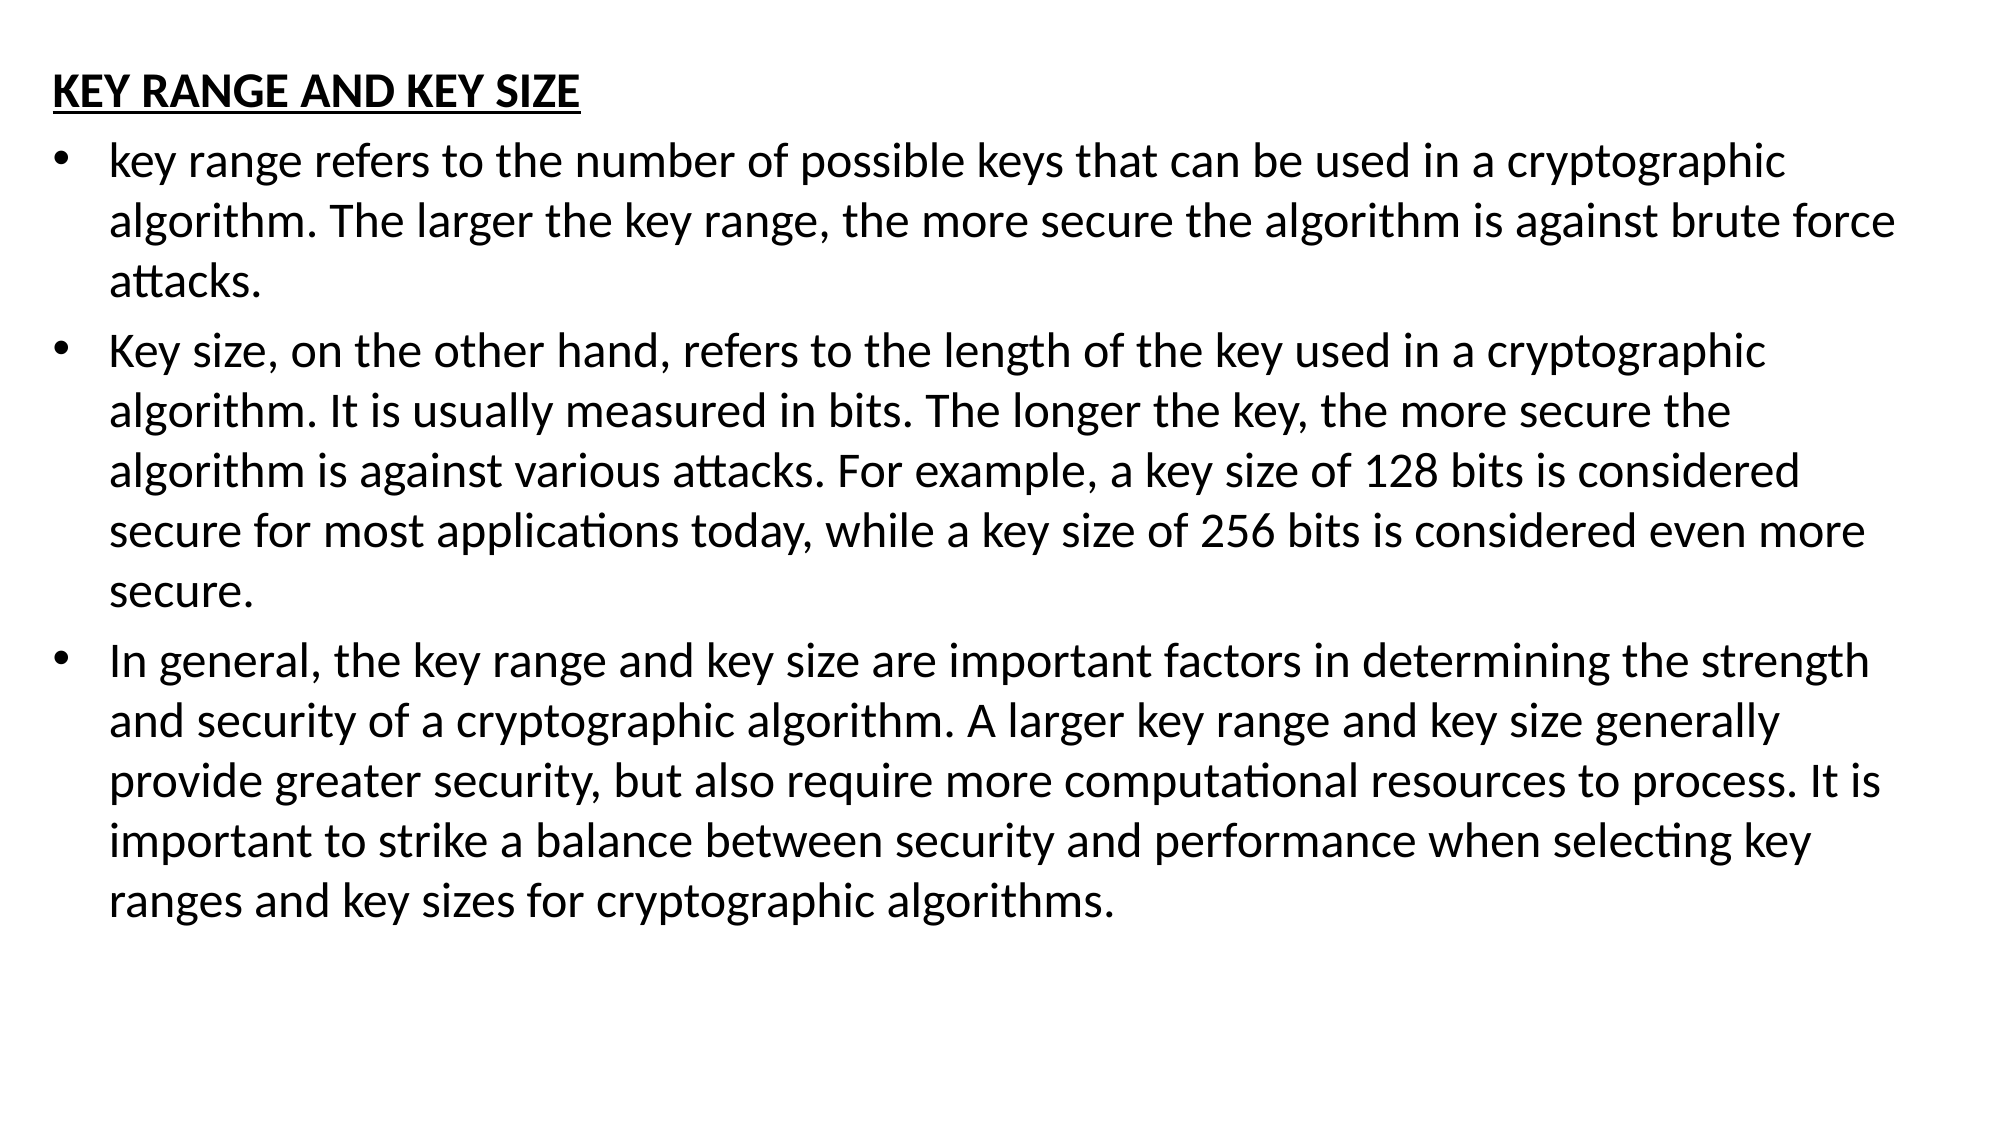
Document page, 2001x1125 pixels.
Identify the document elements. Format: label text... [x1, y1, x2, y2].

list KEY RANGE AND KEY SIZE key range refers to the number of possible keys that can be used in a cryptographic algorithm. The larger the key range, the more secure the algorithm is against brute force attacks. Key size, on the other hand, refers to the length of the key used in a cryptographic algorithm. It is usually measured in bits. The longer the key, the more secure the algorithm is against various attacks. For example, a key size of 128 bits is considered secure for most applications today, while a key size of 256 bits is considered even more secure. In general, the key range and key size are important factors in determining the strength and security of a cryptographic algorithm. A larger key range and key size generally provide greater security, but also require more computational resources to process. It is important to strike a balance between security and performance when selecting key ranges and key sizes for cryptographic algorithms. [37, 50, 1950, 1100]
